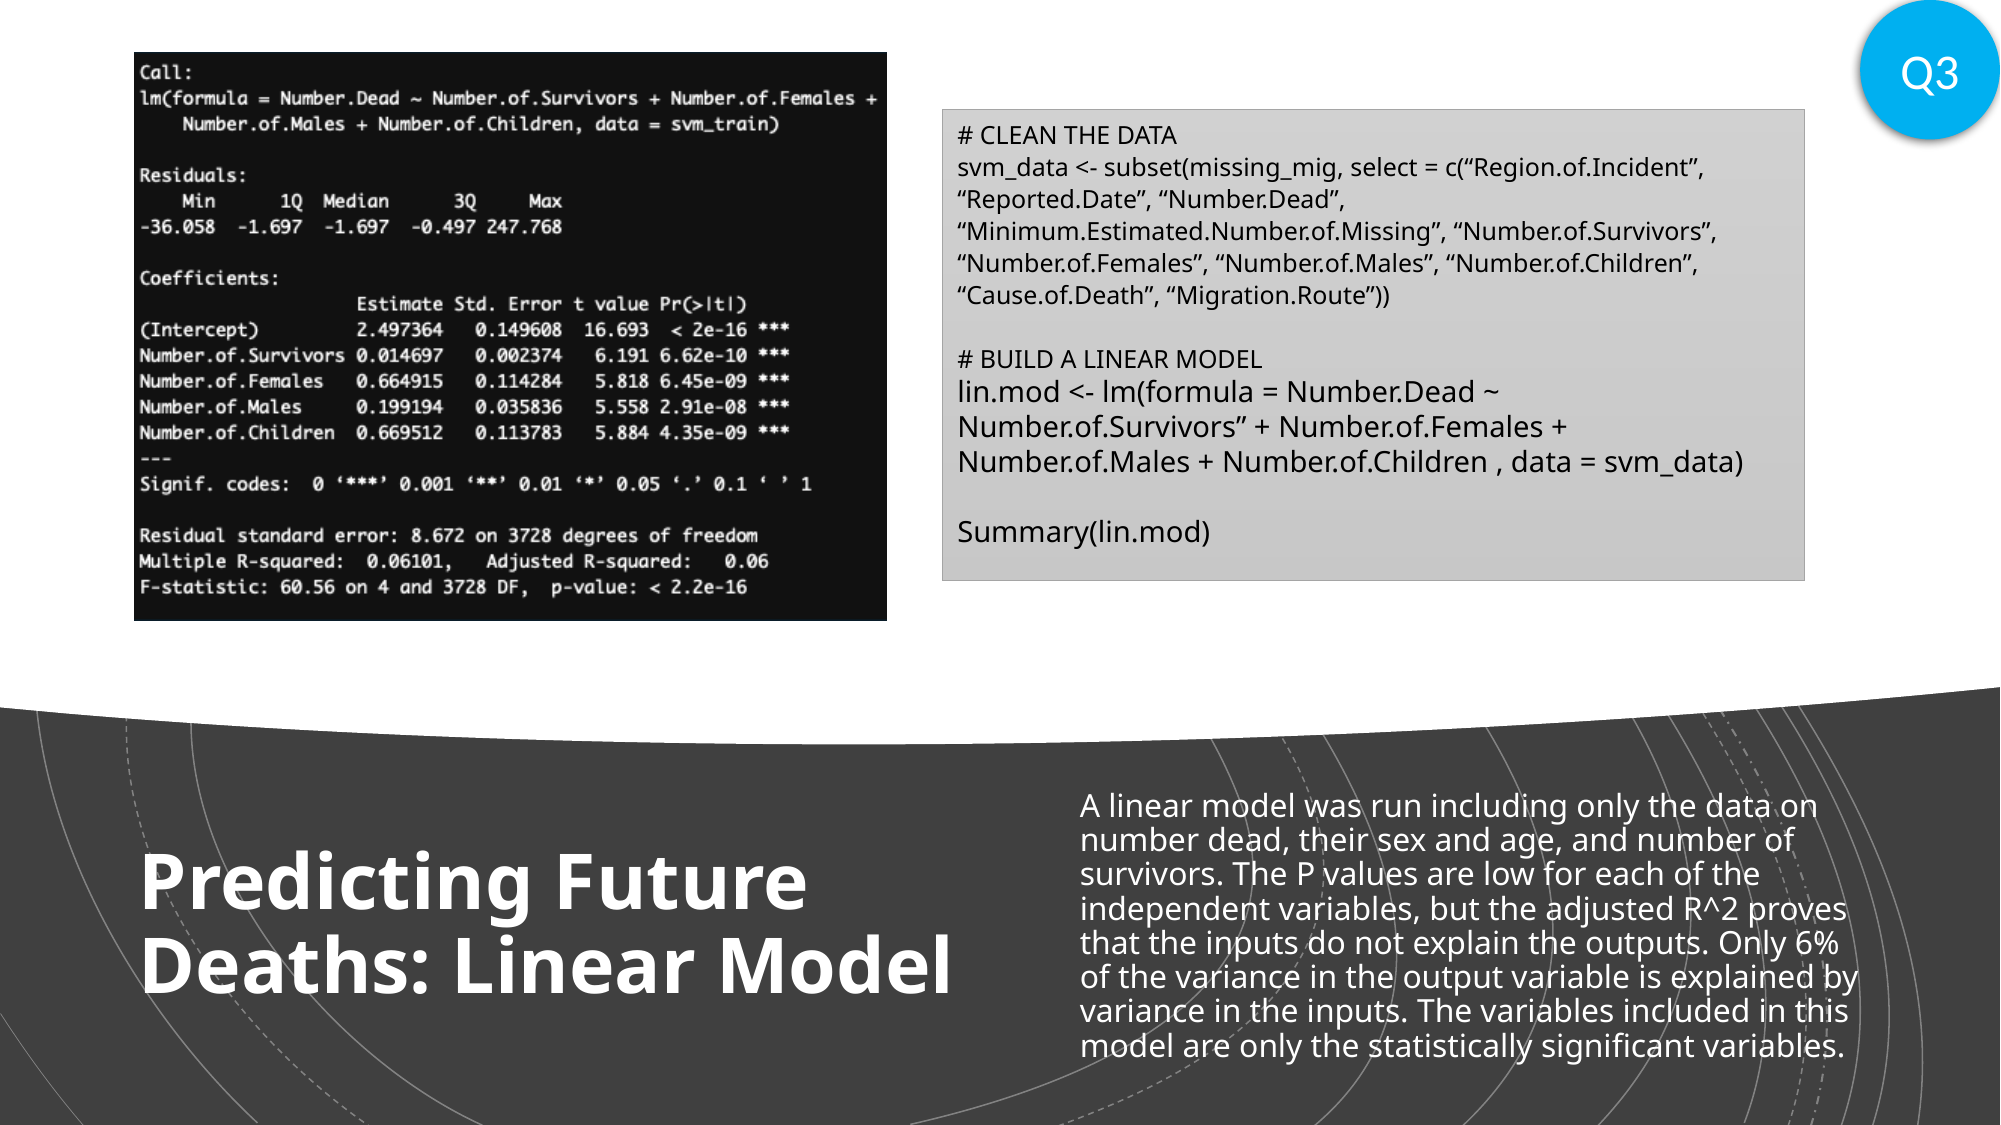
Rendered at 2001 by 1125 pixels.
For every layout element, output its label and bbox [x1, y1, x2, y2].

text_box [0, 0, 1999, 1125]
picture [134, 52, 887, 621]
